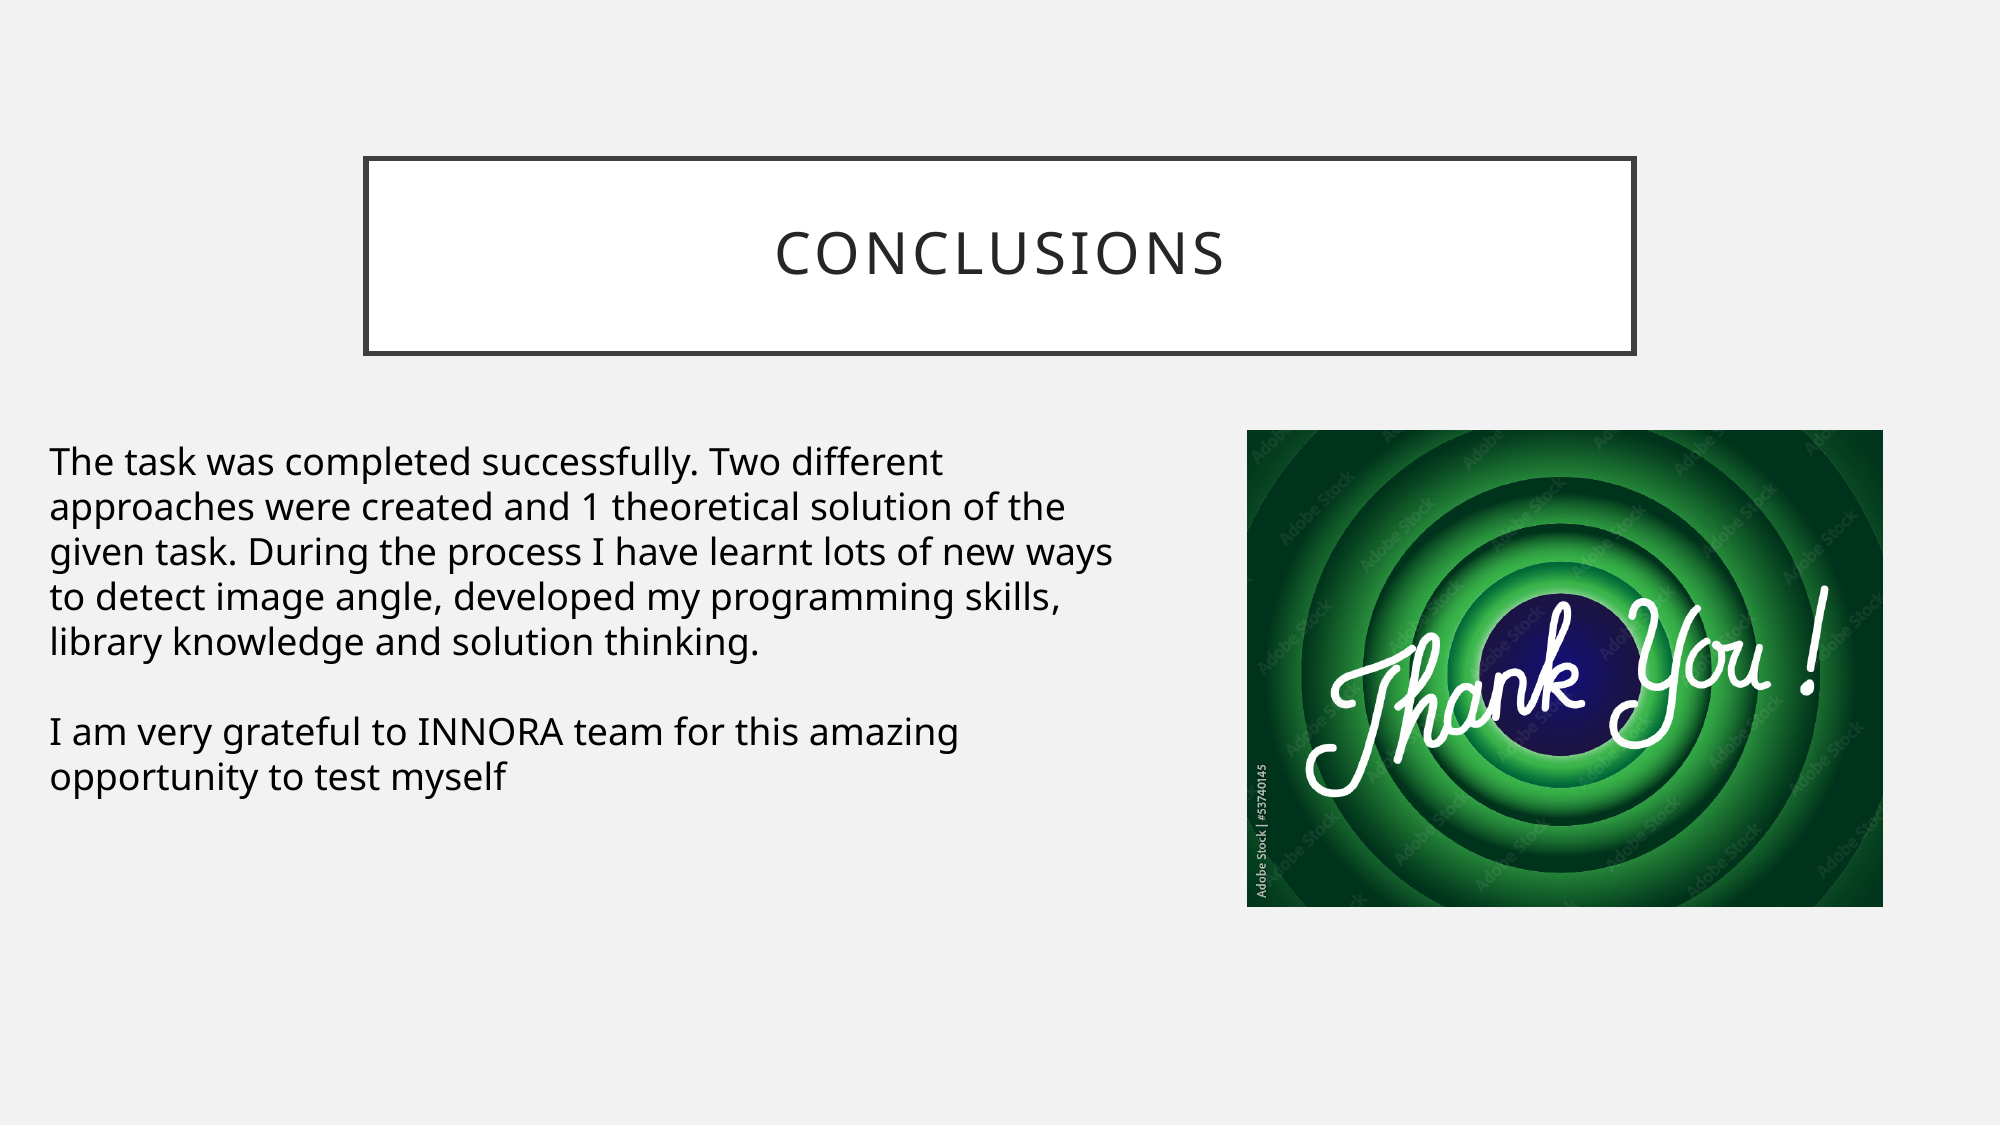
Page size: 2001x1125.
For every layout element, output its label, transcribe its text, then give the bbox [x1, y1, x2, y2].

picture [1247, 430, 1883, 907]
title Conclusions [363, 156, 1637, 356]
text_box The task was completed successfully. Two different approaches were created and 1 theoretical solution of the given task. During the process I have learnt lots of new ways to detect image angle, developed my programming skills, library knowledge and solution thinking. I am very grateful to INNORA team for this amazing opportunity to test myself [34, 430, 1132, 806]
